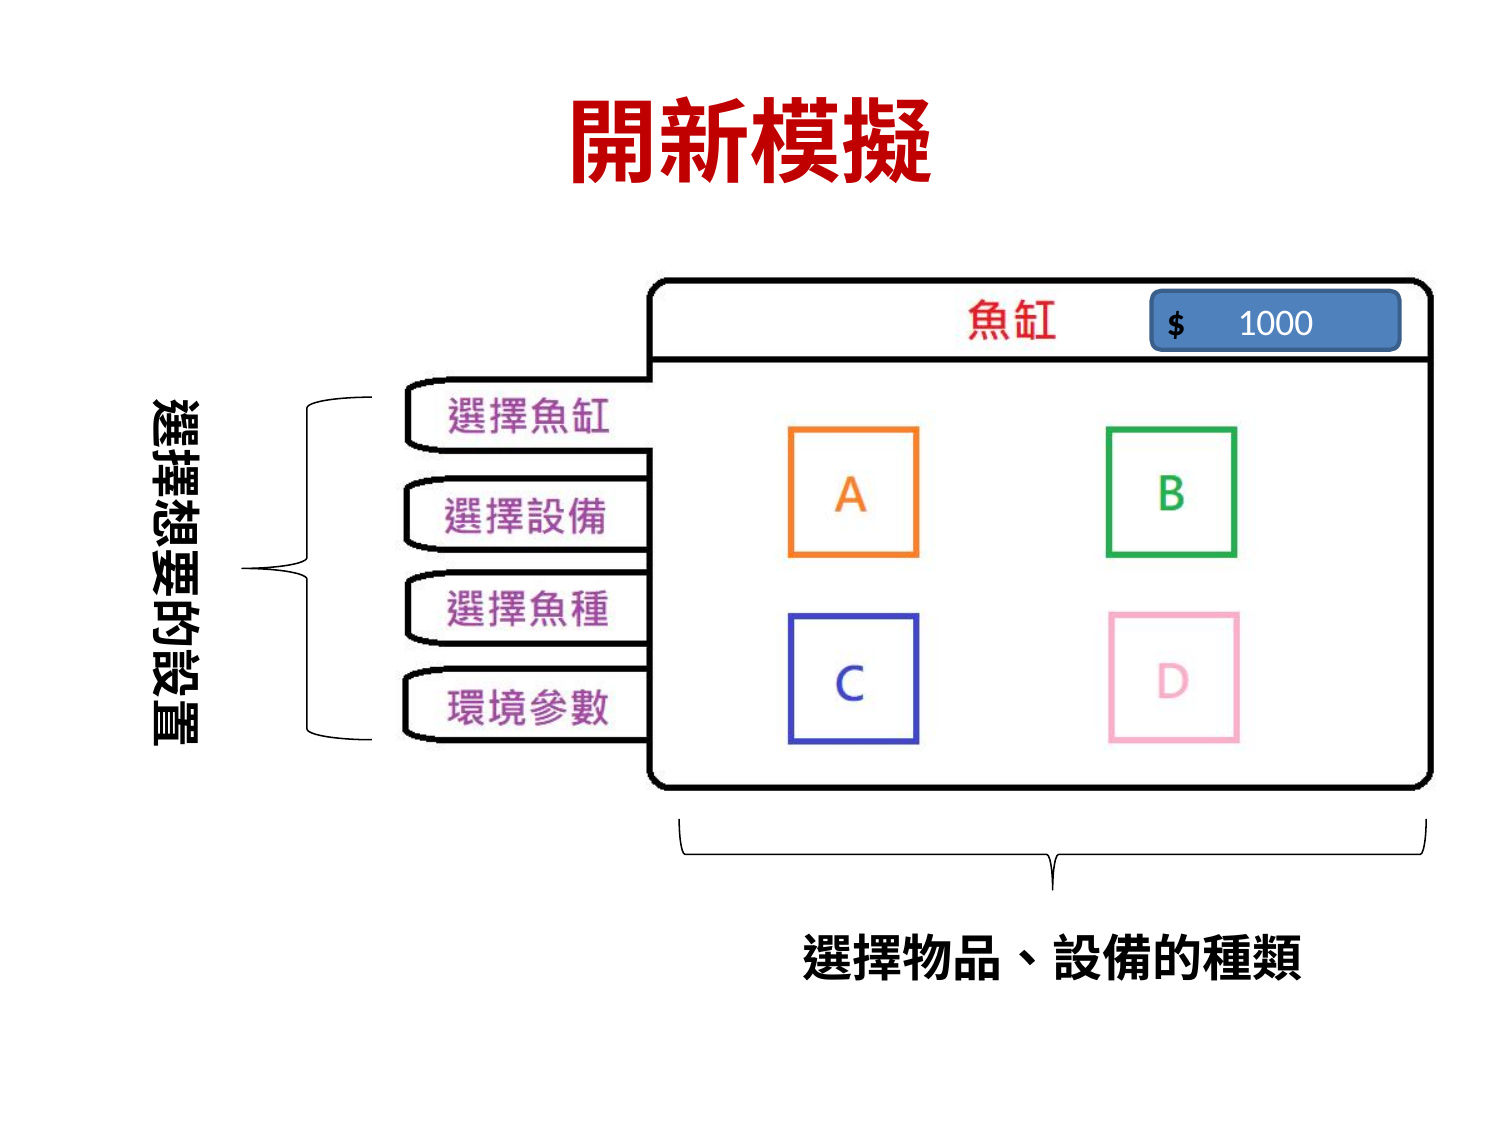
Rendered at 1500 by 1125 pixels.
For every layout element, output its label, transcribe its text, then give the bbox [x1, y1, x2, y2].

text_box [241, 396, 372, 741]
text_box 選擇物品、設備的種類 [787, 918, 1318, 994]
picture [395, 270, 1444, 802]
title 開新模擬 [75, 45, 1425, 233]
text_box [678, 818, 1427, 891]
text_box 選擇想要的設置 [123, 384, 215, 746]
